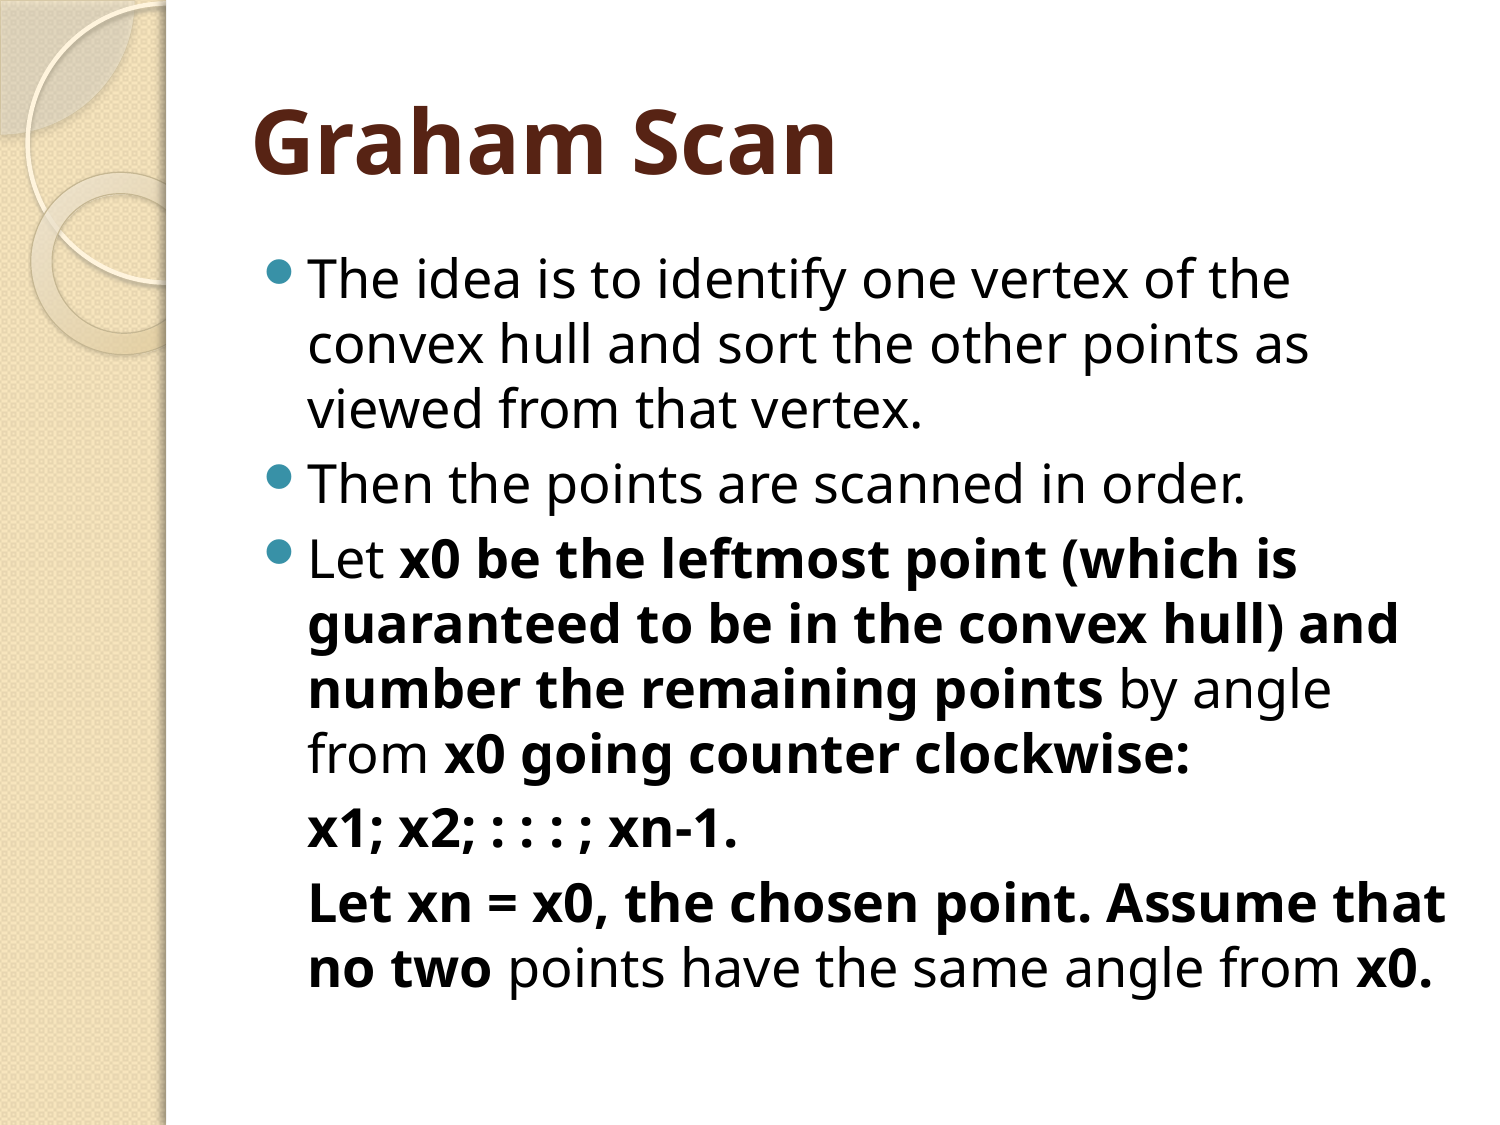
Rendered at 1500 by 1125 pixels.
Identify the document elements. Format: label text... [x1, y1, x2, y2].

title Graham Scan [235, 45, 1466, 233]
list The idea is to identify one vertex of the convex hull and sort the other points as viewed from that vertex. Then the points are scanned in order. Let x0 be the leftmost point (which is guaranteed to be in the convex hull) and number the remaining points by angle from x0 going counter clockwise: x1; x2; : : : ; xn-1. Let xn = x0, the chosen point. Assume that no two points have the same angle from x0. [235, 237, 1466, 1025]
